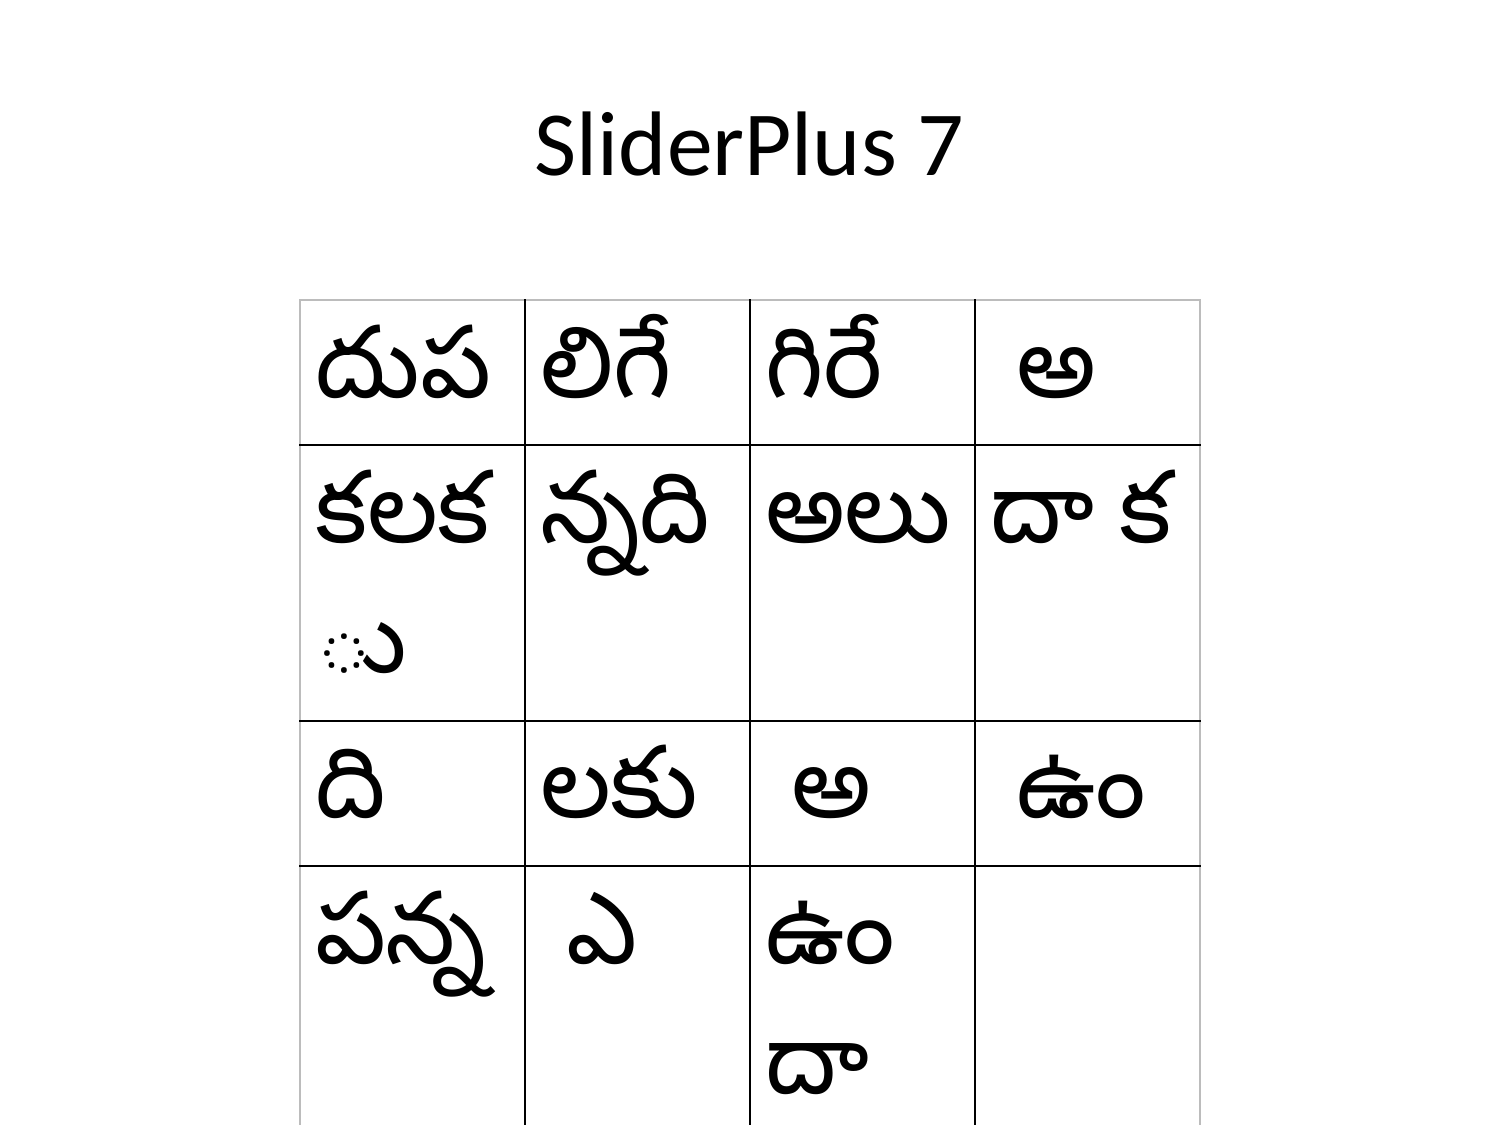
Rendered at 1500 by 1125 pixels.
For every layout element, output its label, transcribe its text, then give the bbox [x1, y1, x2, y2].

table_cell ఉం [976, 722, 1199, 865]
title SliderPlus 7 [75, 45, 1425, 233]
table_cell లకు [526, 722, 749, 865]
table_cell ఉందా [751, 867, 974, 1125]
table_cell ఎ [526, 867, 749, 1125]
table_cell కలకు [301, 446, 524, 720]
table_header లిగే [526, 301, 749, 444]
table_header గిరే [751, 301, 974, 444]
table_cell [976, 867, 1199, 1125]
table_cell న్నది [526, 446, 749, 720]
table_cell అలు [751, 446, 974, 720]
table_cell అ [751, 722, 974, 865]
table_header దుప [301, 301, 524, 444]
table_cell ది [301, 722, 524, 865]
table_cell పన్న [301, 867, 524, 1125]
table_cell దా క [976, 446, 1199, 720]
table_header అ [976, 301, 1199, 444]
